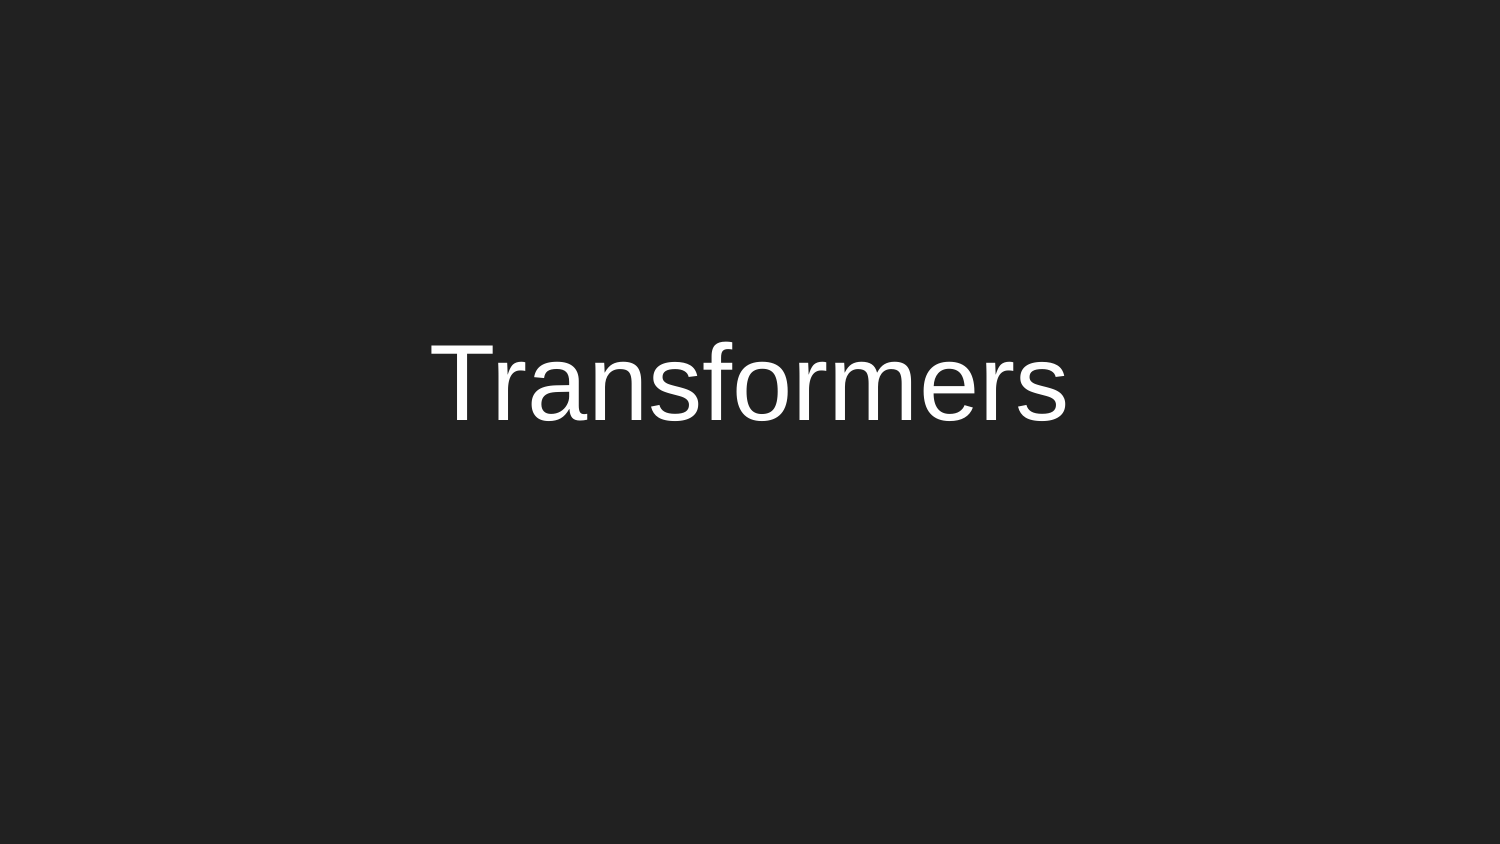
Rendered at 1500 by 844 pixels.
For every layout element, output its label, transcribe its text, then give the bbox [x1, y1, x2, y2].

title Transformers [51, 122, 1449, 459]
